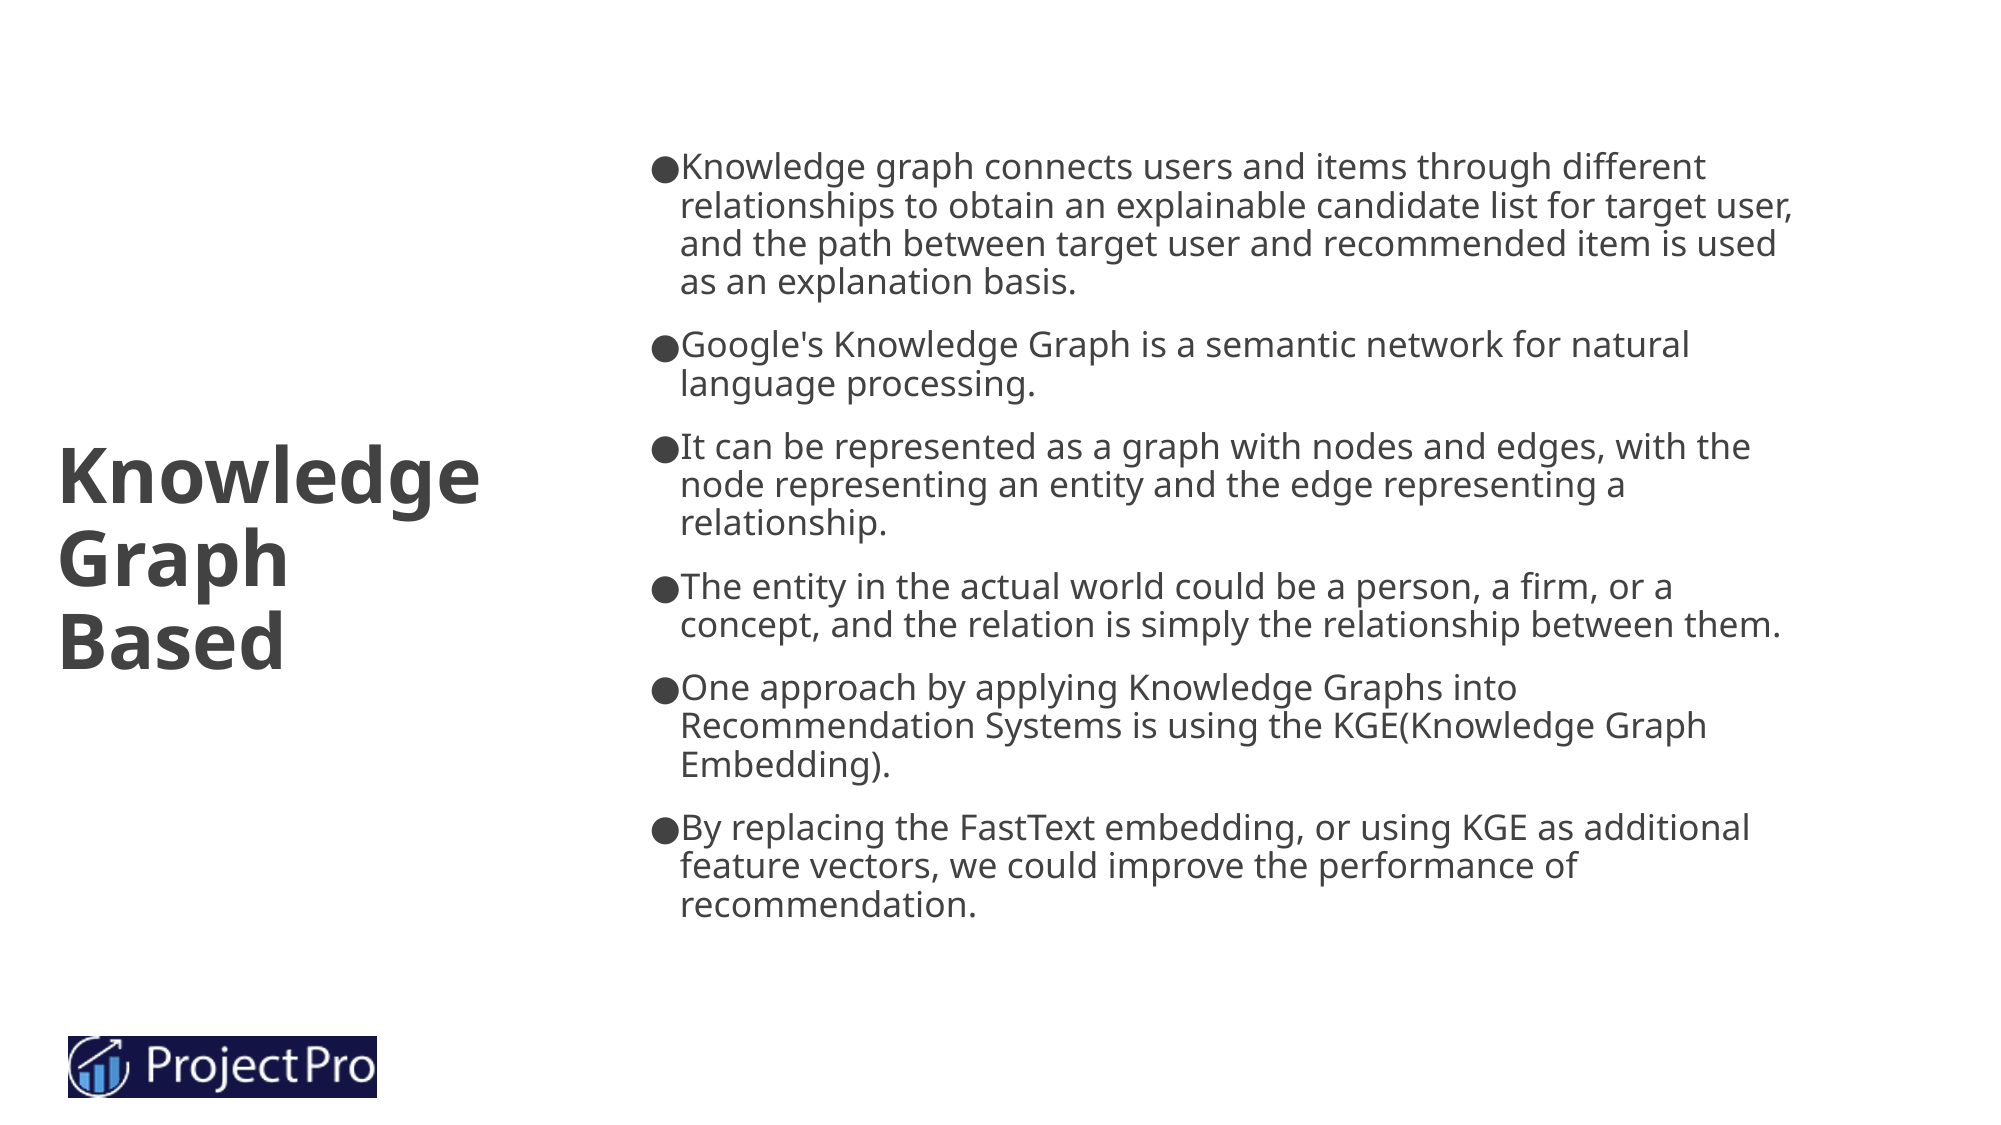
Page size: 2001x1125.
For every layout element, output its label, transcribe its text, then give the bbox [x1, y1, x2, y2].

title Knowledge Graph Based [41, 184, 525, 940]
picture [68, 1036, 377, 1098]
list Knowledge graph connects users and items through different relationships to obtain an explainable candidate list for target user, and the path between target user and recommended item is used as an explanation basis. Google's Knowledge Graph is a semantic network for natural language processing. It can be represented as a graph with nodes and edges, with the node representing an entity and the edge representing a relationship. The entity in the actual world could be a person, a firm, or a concept, and the relation is simply the relationship between them. One approach by applying Knowledge Graphs into Recommendation Systems is using the KGE(Knowledge Graph Embedding). By replacing the FastText embedding, or using KGE as additional feature vectors, we could improve the performance of recommendation. [634, 141, 1835, 982]
